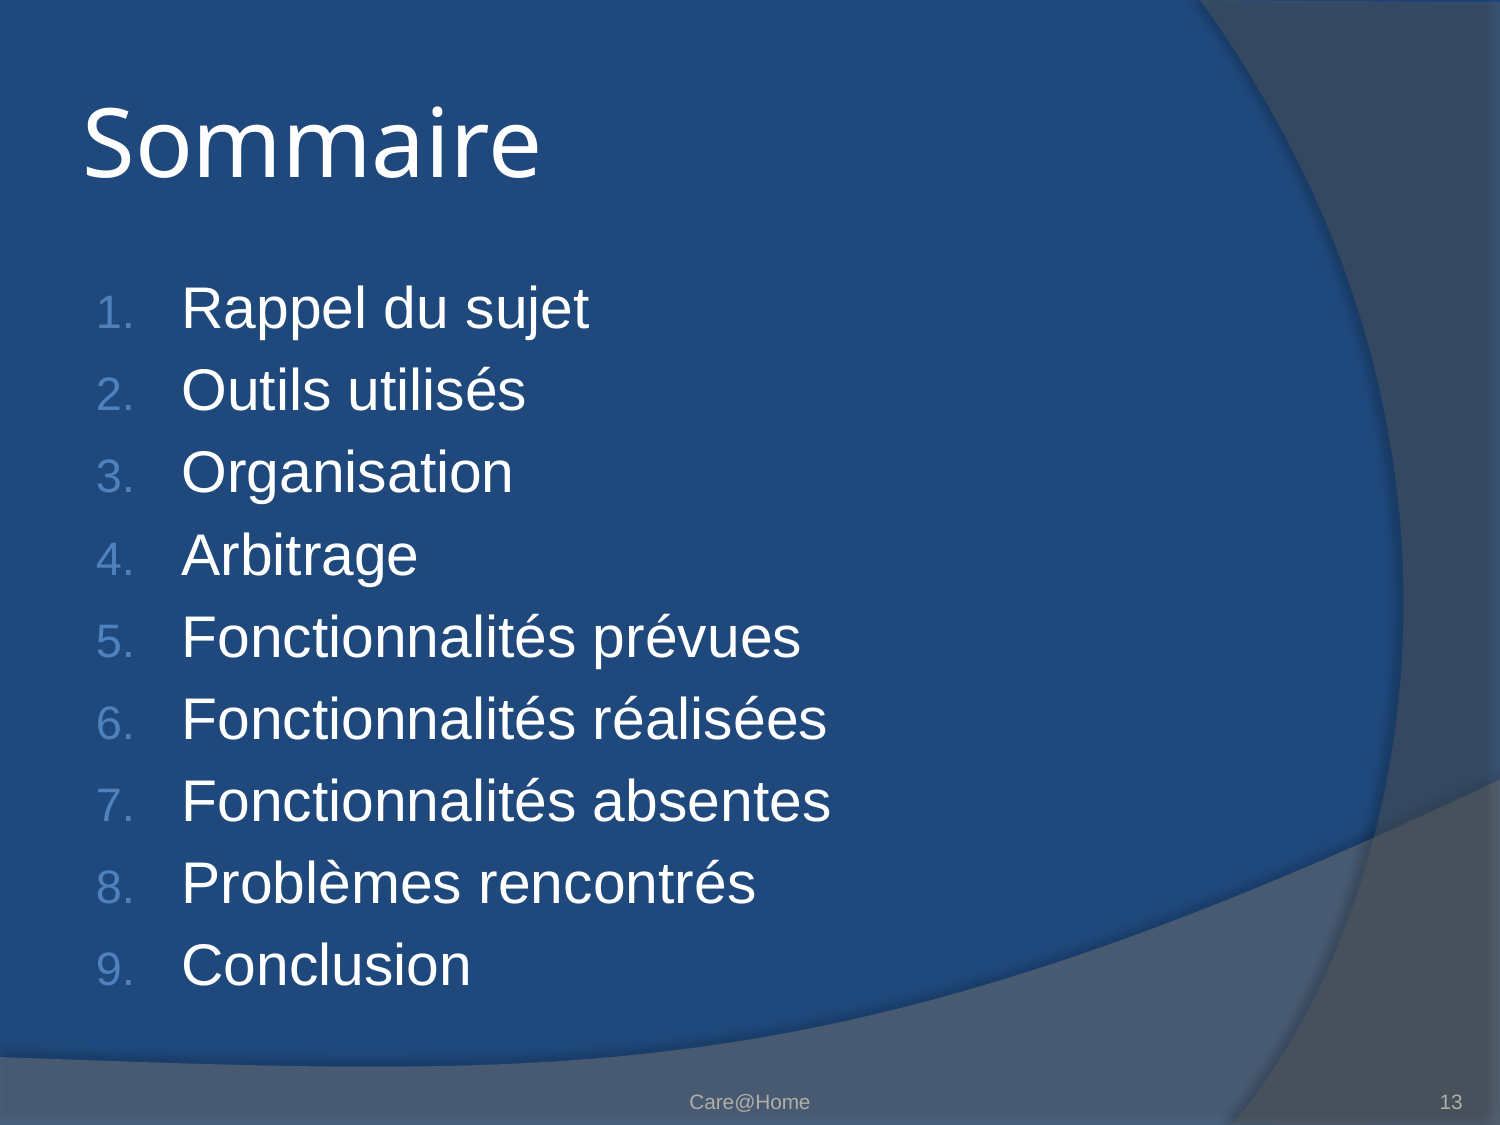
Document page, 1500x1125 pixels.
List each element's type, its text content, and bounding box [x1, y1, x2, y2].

title Sommaire [75, 45, 1300, 233]
footer Care@Home [512, 1053, 988, 1114]
list Rappel du sujet Outils utilisés Organisation Arbitrage Fonctionnalités prévues Fonctionnalités réalisées Fonctionnalités absentes Problèmes rencontrés Conclusion [75, 262, 1300, 1005]
slide_number 13 [1337, 1053, 1463, 1114]
